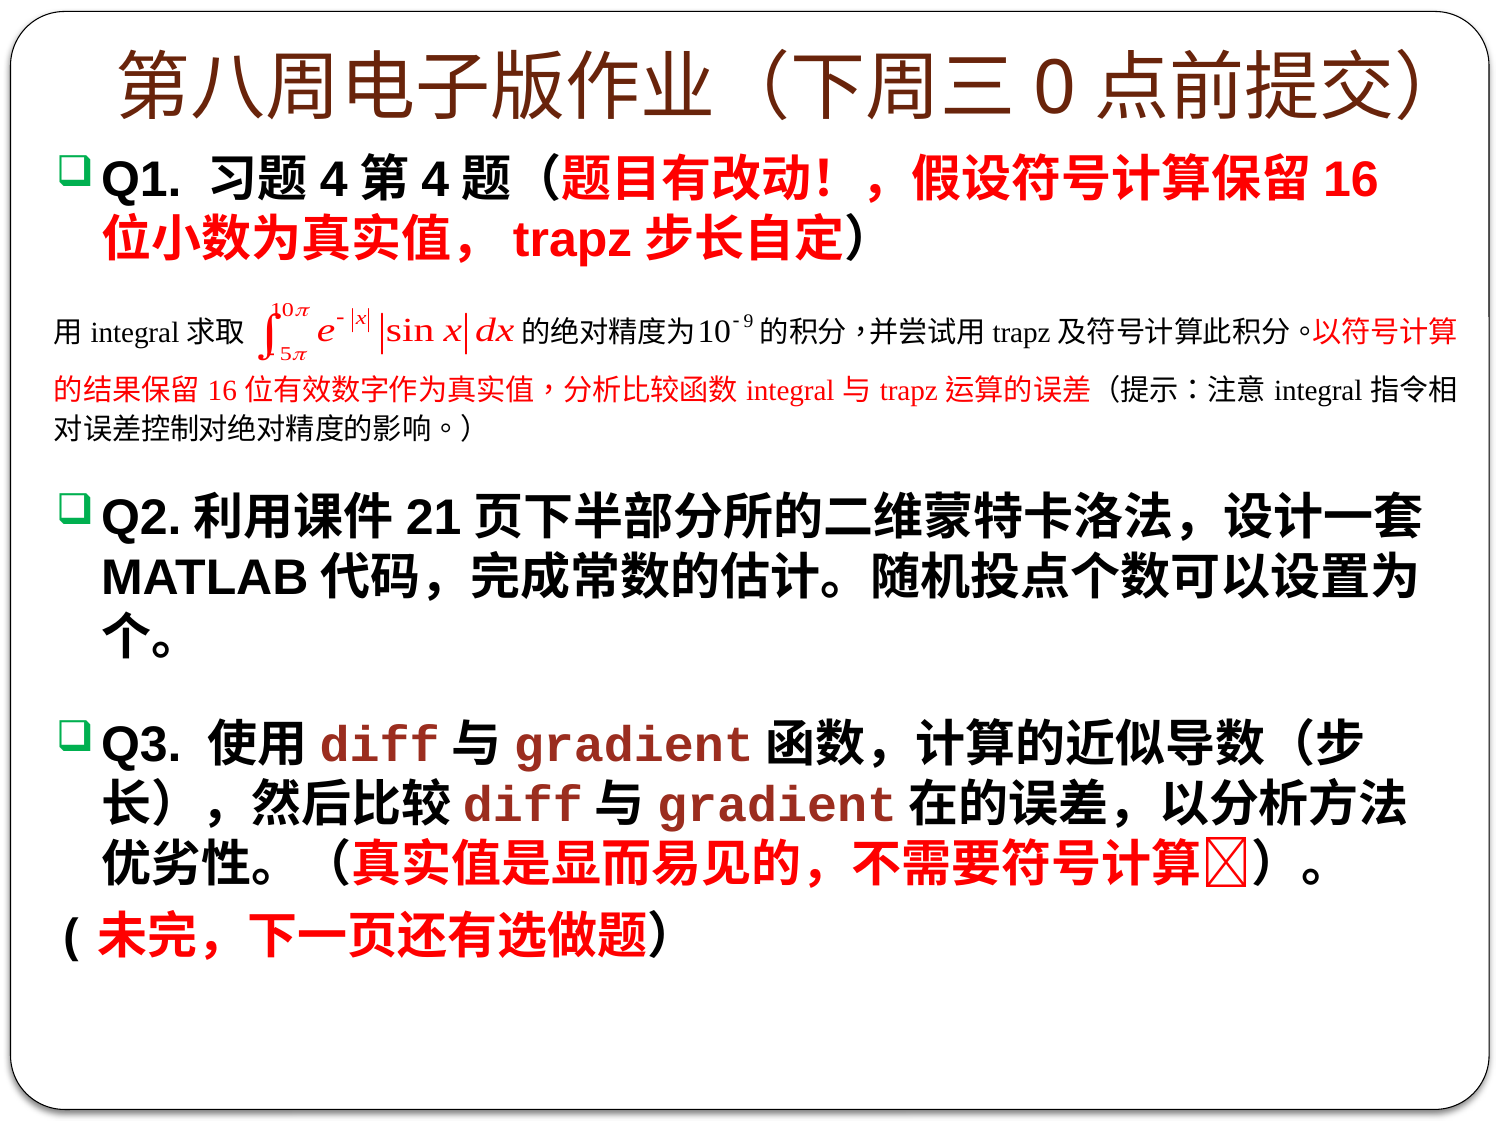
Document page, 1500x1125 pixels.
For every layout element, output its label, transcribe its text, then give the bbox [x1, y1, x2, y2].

picture [10, 290, 1458, 450]
text_box Q1. 习题4第4题（题目有改动！，假设符号计算保留16位小数为真实值，trapz步长自定） [41, 138, 1426, 274]
title 第八周电子版作业（下周三0点前提交） [100, 0, 1485, 144]
